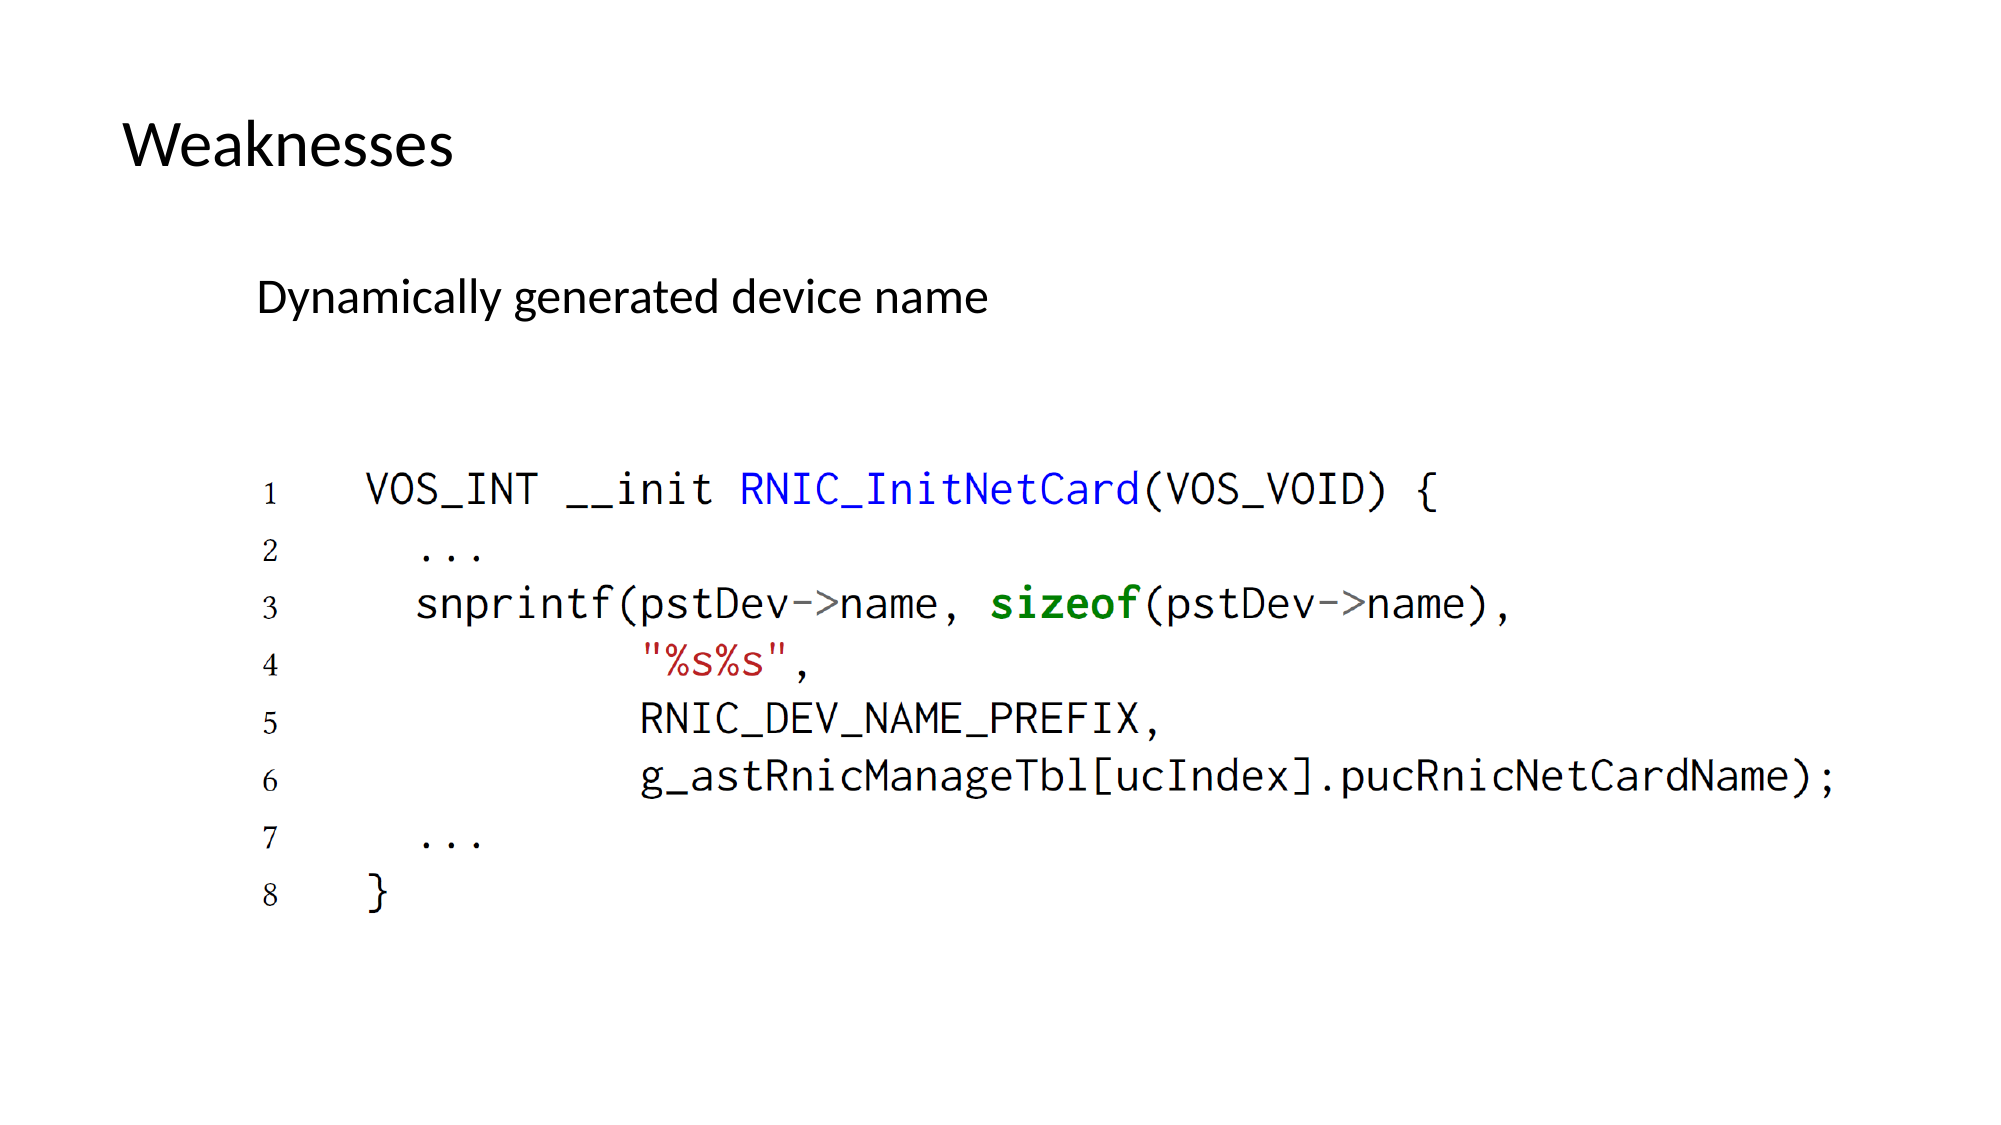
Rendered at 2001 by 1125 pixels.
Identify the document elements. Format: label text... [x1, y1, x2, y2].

text_box Dynamically generated device name [241, 226, 1048, 332]
picture [231, 426, 1864, 946]
text_box Weaknesses [107, 92, 612, 187]
